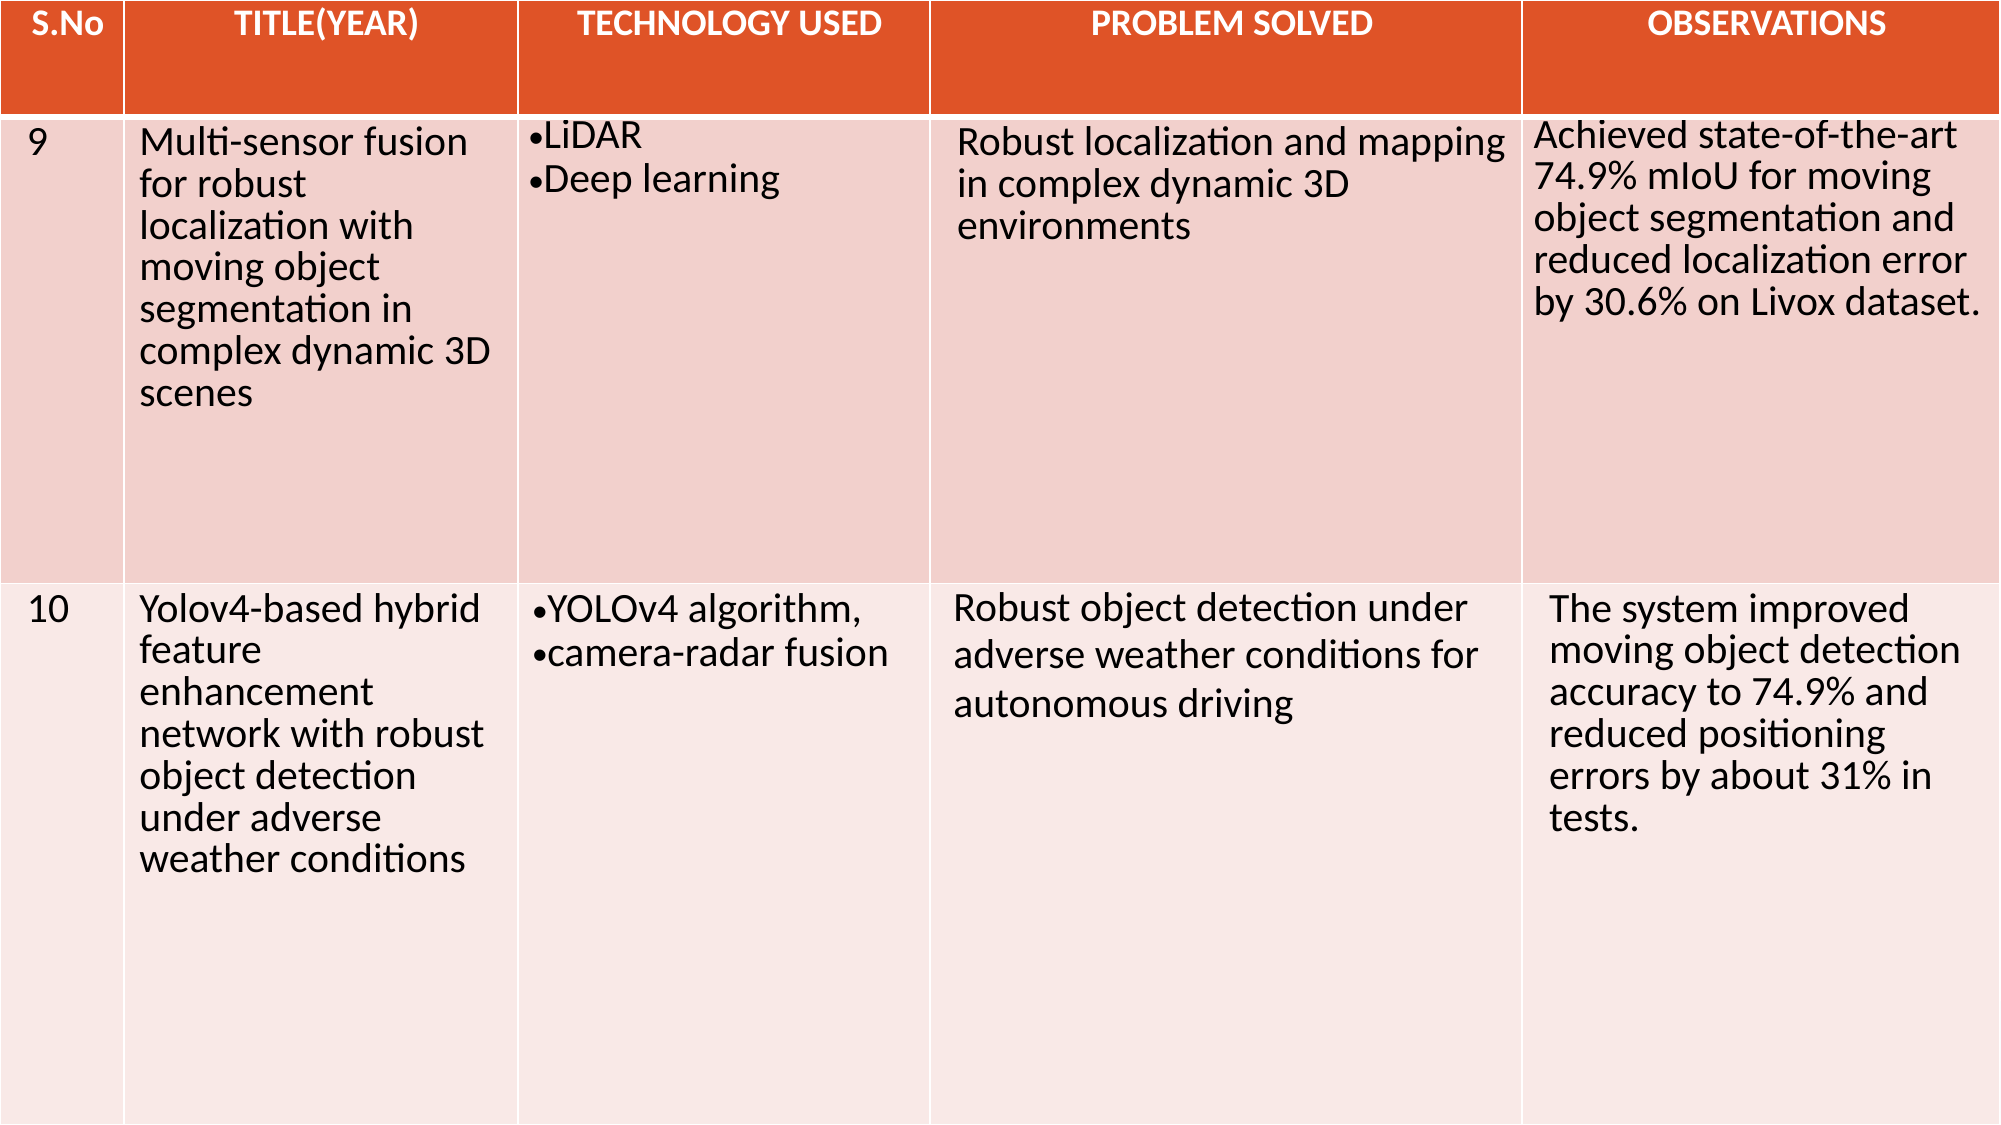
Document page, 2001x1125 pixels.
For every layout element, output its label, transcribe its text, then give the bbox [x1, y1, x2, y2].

table_cell 9 [1, 120, 123, 583]
table_header TECHNOLOGY USED [519, 1, 929, 114]
table_header TITLE(YEAR) [125, 1, 517, 114]
table_header OBSERVATIONS [1523, 1, 1999, 114]
table_cell Multi-sensor fusion for robust localization with moving object segmentation in complex dynamic 3D scenes [125, 120, 517, 583]
table_header S.No [1, 1, 123, 114]
table_header PROBLEM SOLVED [931, 1, 1521, 114]
table_cell YOLOv4 algorithm, camera-radar fusion [519, 584, 929, 1124]
table_cell Robust localization and mapping in complex dynamic 3D environments [931, 120, 1521, 583]
table_cell 10 [1, 584, 123, 1124]
table_cell Achieved state-of-the-art 74.9% mIoU for moving object segmentation and reduced localization error by 30.6% on Livox dataset. [1523, 120, 1999, 583]
table_cell Yolov4-based hybrid feature enhancement network with robust object detection under adverse weather conditions [125, 584, 517, 1124]
table_cell The system improved moving object detection accuracy to 74.9% and reduced positioning errors by about 31% in tests. [1523, 584, 1999, 1124]
table_cell Robust object detection under adverse weather conditions for autonomous driving [931, 584, 1521, 1124]
table_cell LiDAR Deep learning [519, 120, 929, 583]
